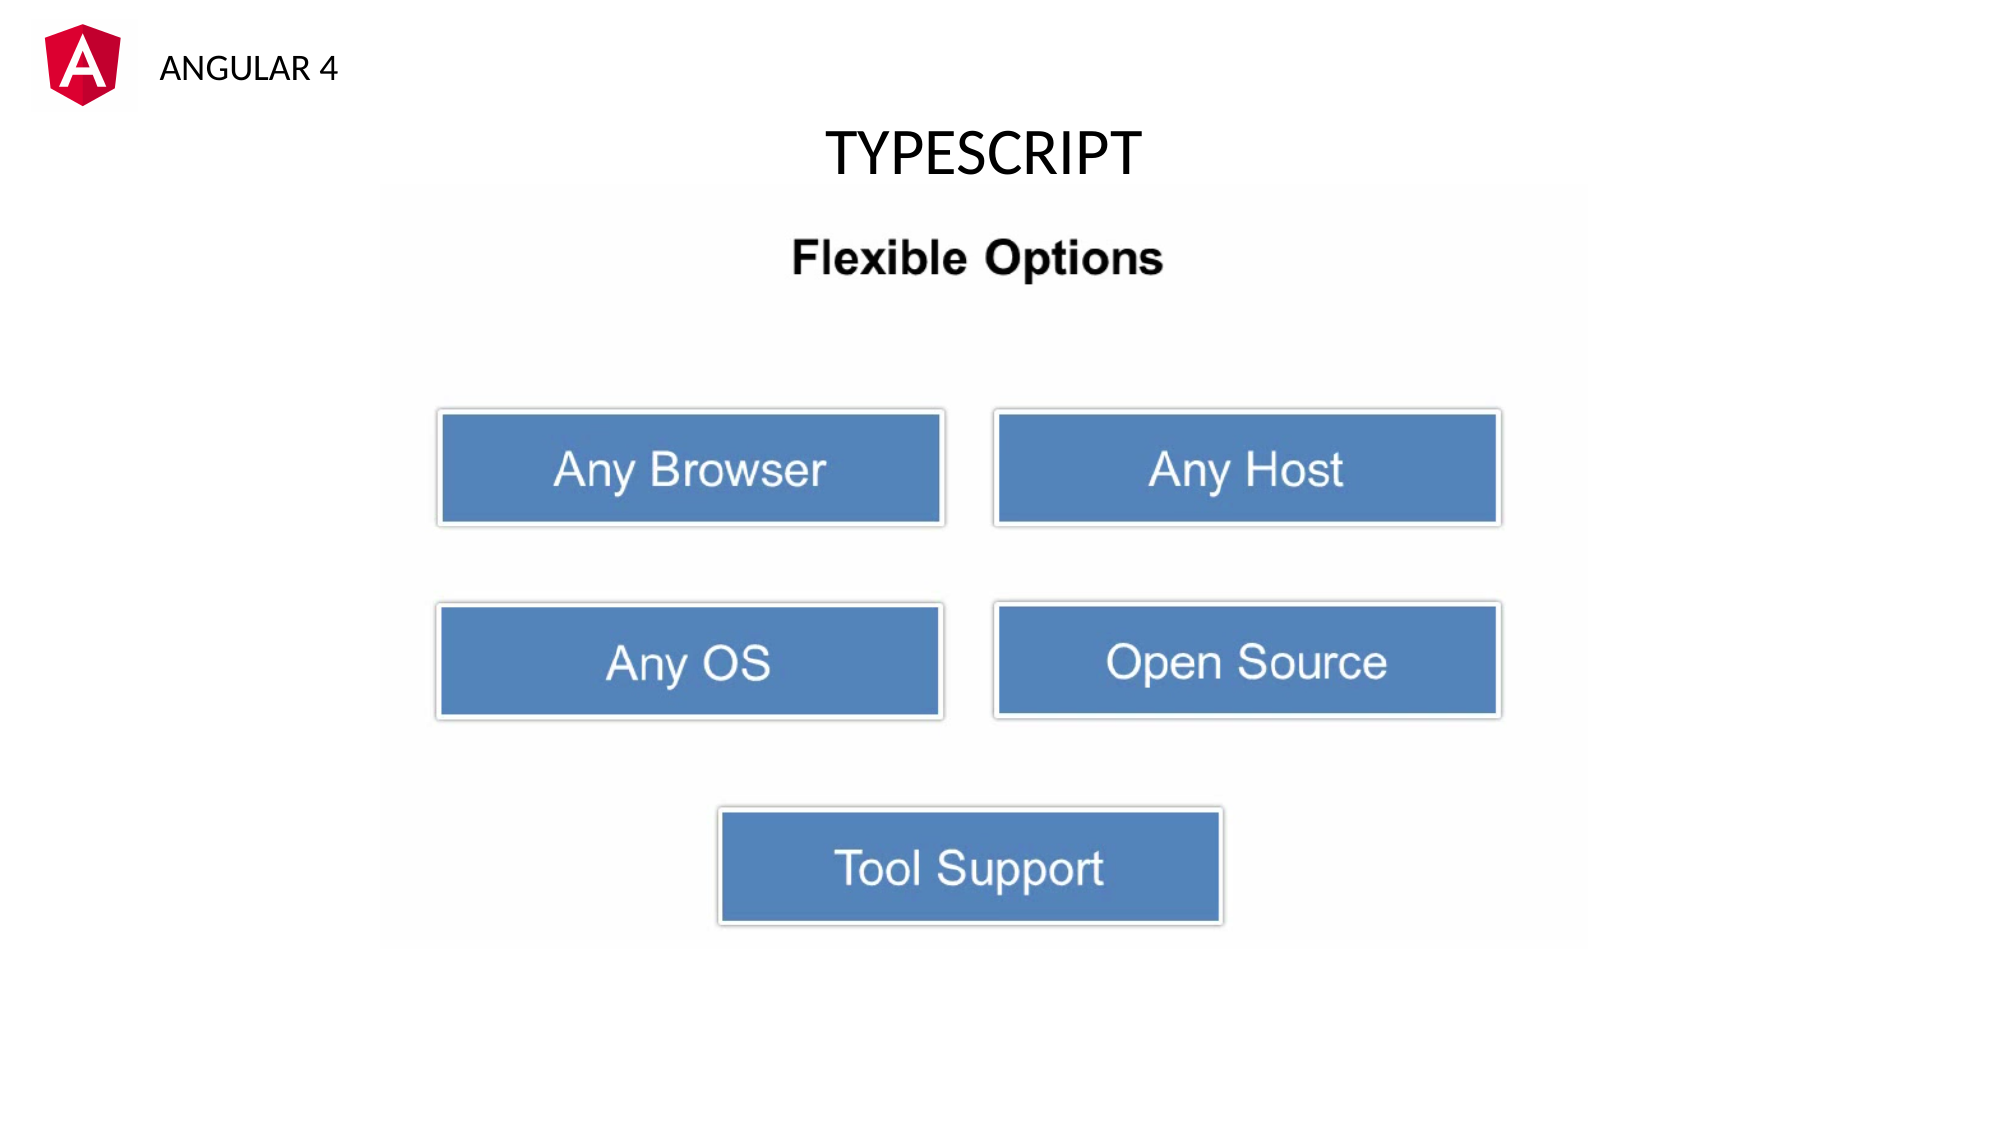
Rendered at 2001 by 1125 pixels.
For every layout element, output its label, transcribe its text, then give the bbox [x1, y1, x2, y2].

text_box TYPESCRIPT [810, 60, 1158, 184]
picture [380, 184, 1588, 949]
picture [31, 19, 138, 112]
